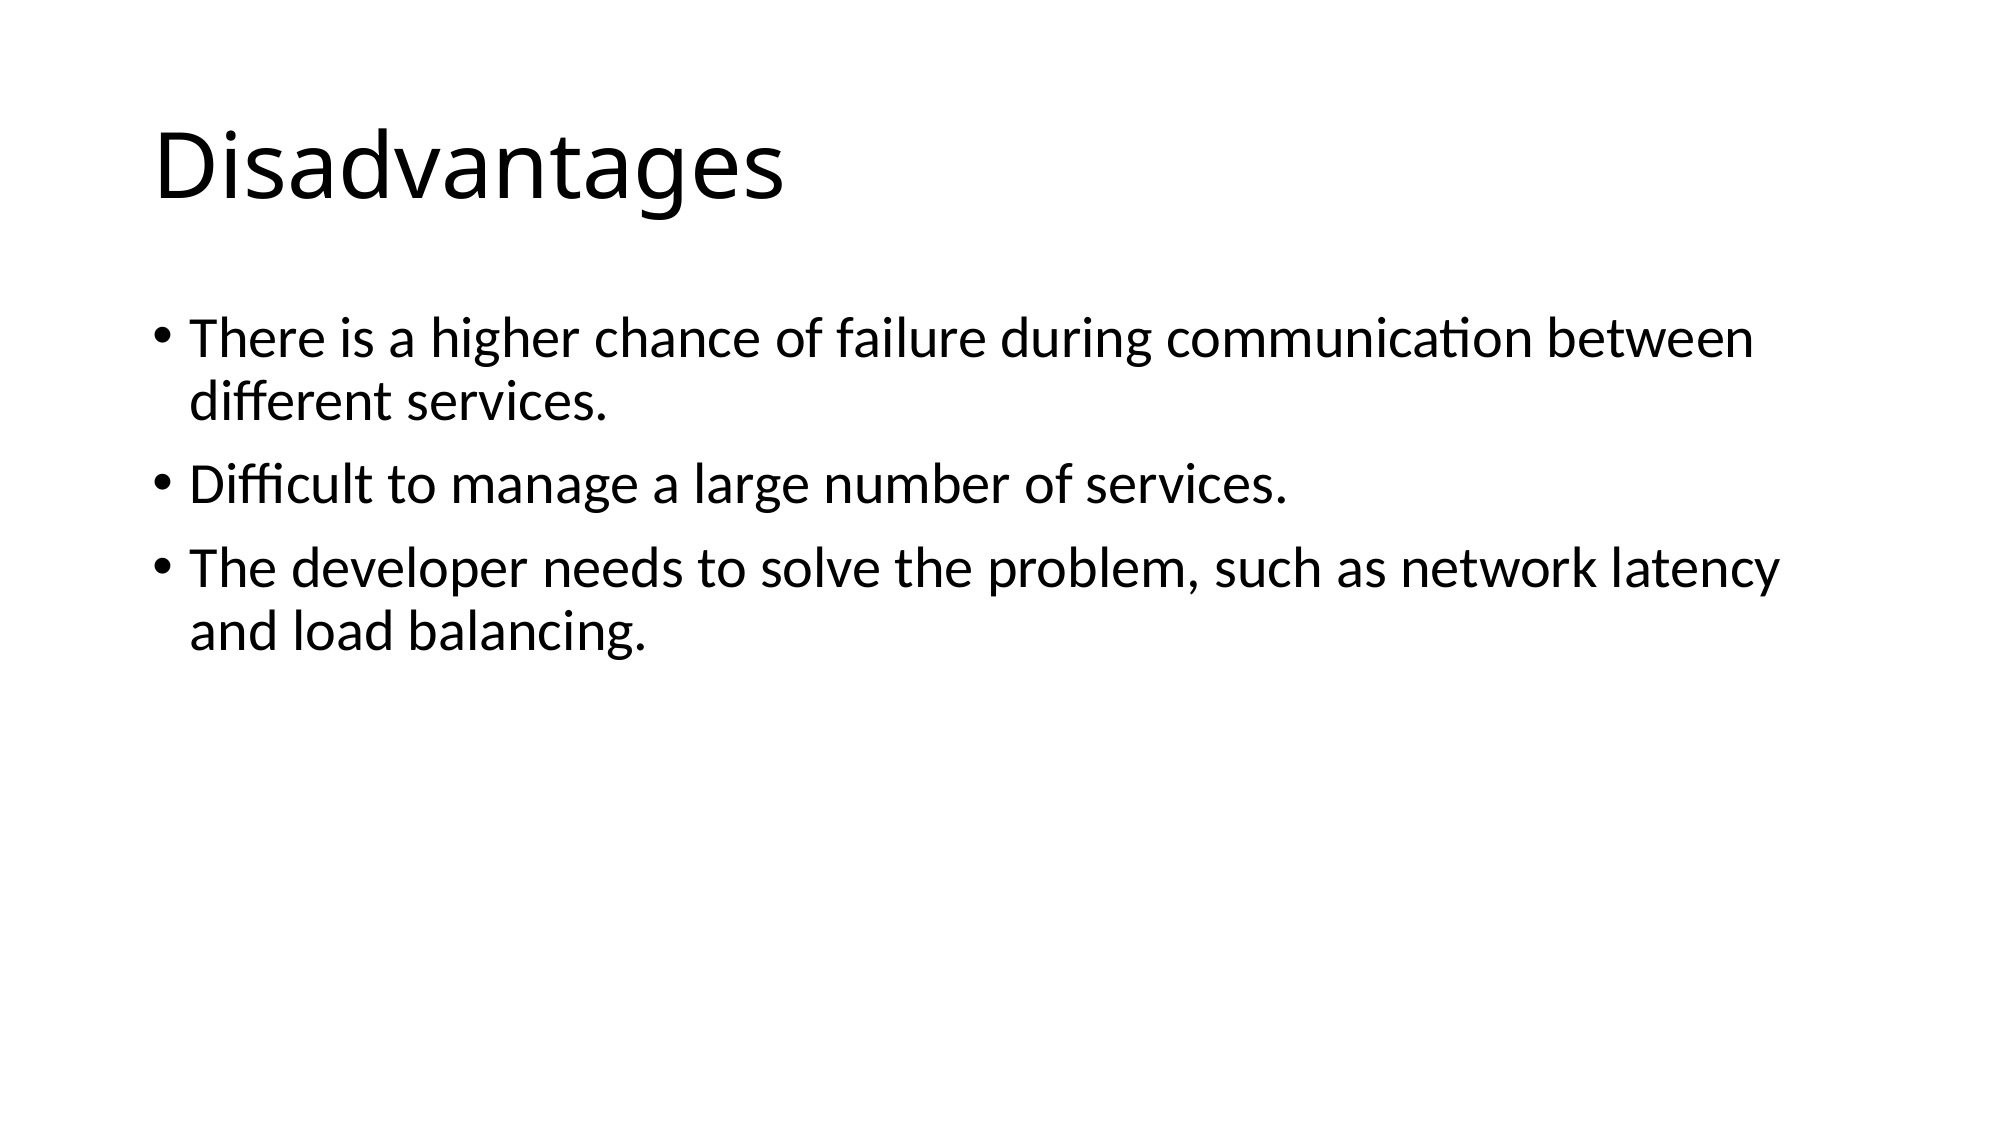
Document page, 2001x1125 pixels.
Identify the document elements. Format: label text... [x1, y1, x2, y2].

title Disadvantages [137, 59, 1863, 278]
list There is a higher chance of failure during communication between different services. Difficult to manage a large number of services. The developer needs to solve the problem, such as network latency and load balancing. [137, 299, 1863, 1014]
